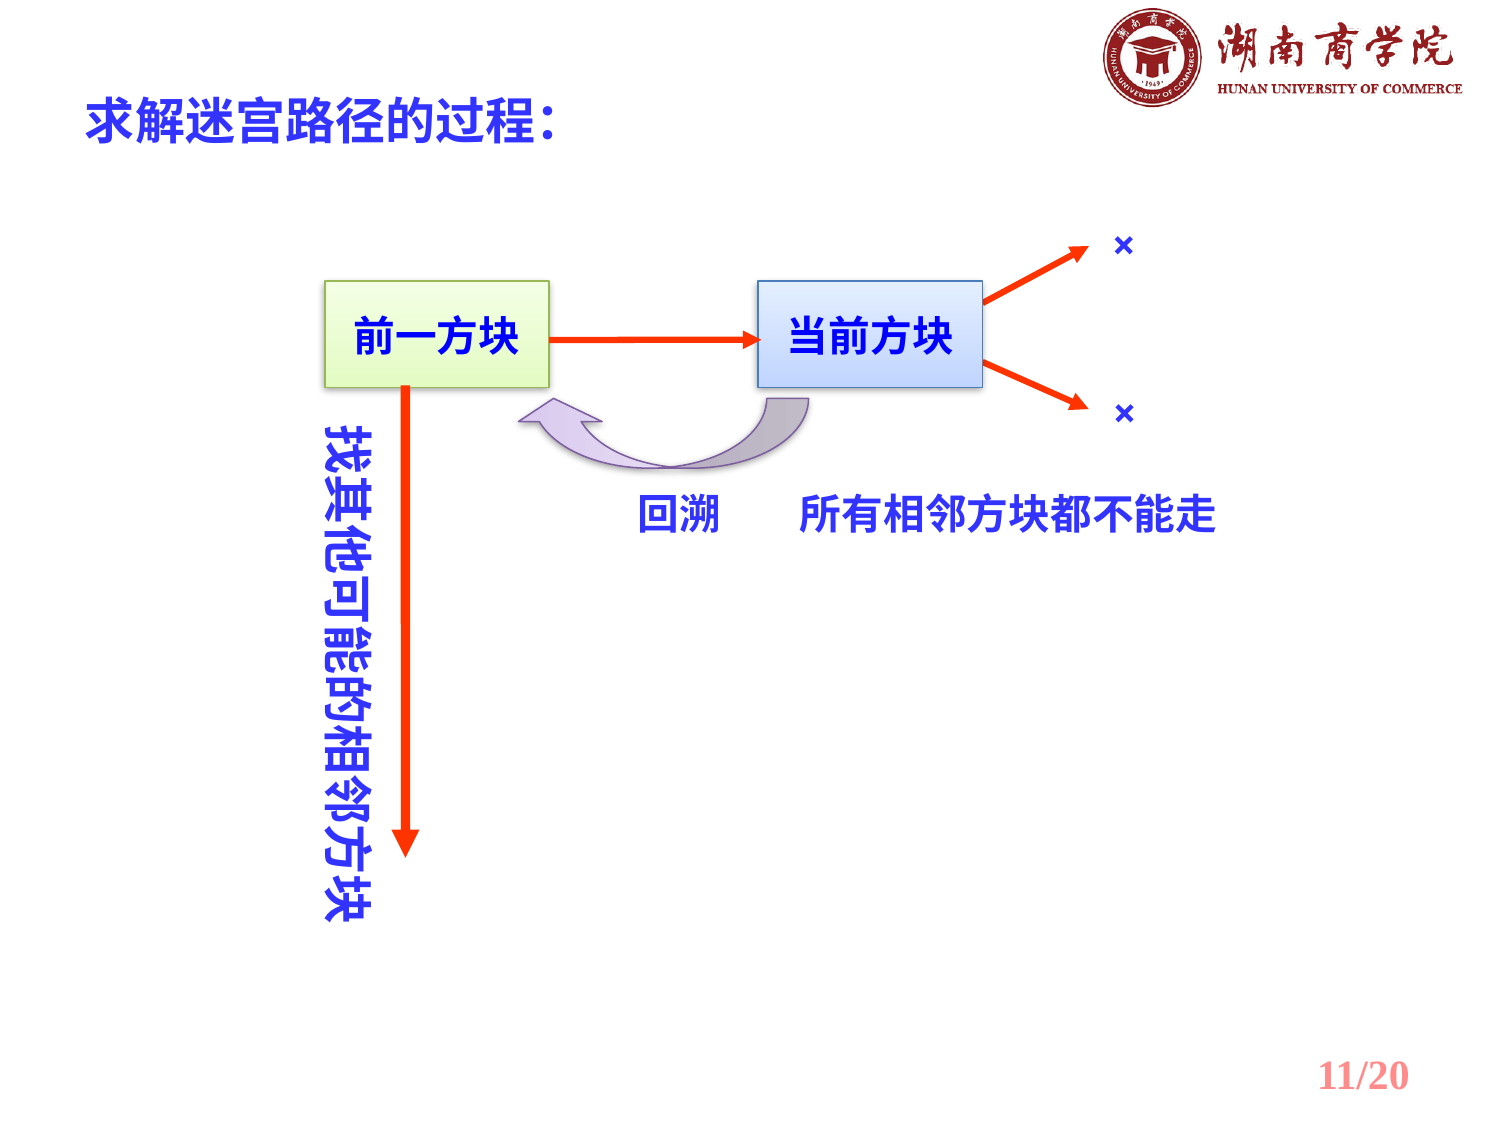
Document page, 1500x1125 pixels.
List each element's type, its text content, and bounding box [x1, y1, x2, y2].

text_box 求解迷宫路径的过程： [70, 81, 626, 157]
slide_number 11/20 [1074, 1042, 1425, 1103]
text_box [318, 385, 406, 941]
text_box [982, 361, 1173, 446]
picture [1073, 0, 1488, 113]
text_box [548, 280, 983, 388]
text_box 前一方块 [324, 280, 547, 388]
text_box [511, 398, 809, 547]
text_box 所有相邻方块都不能走 [813, 480, 1254, 546]
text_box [982, 210, 1172, 304]
